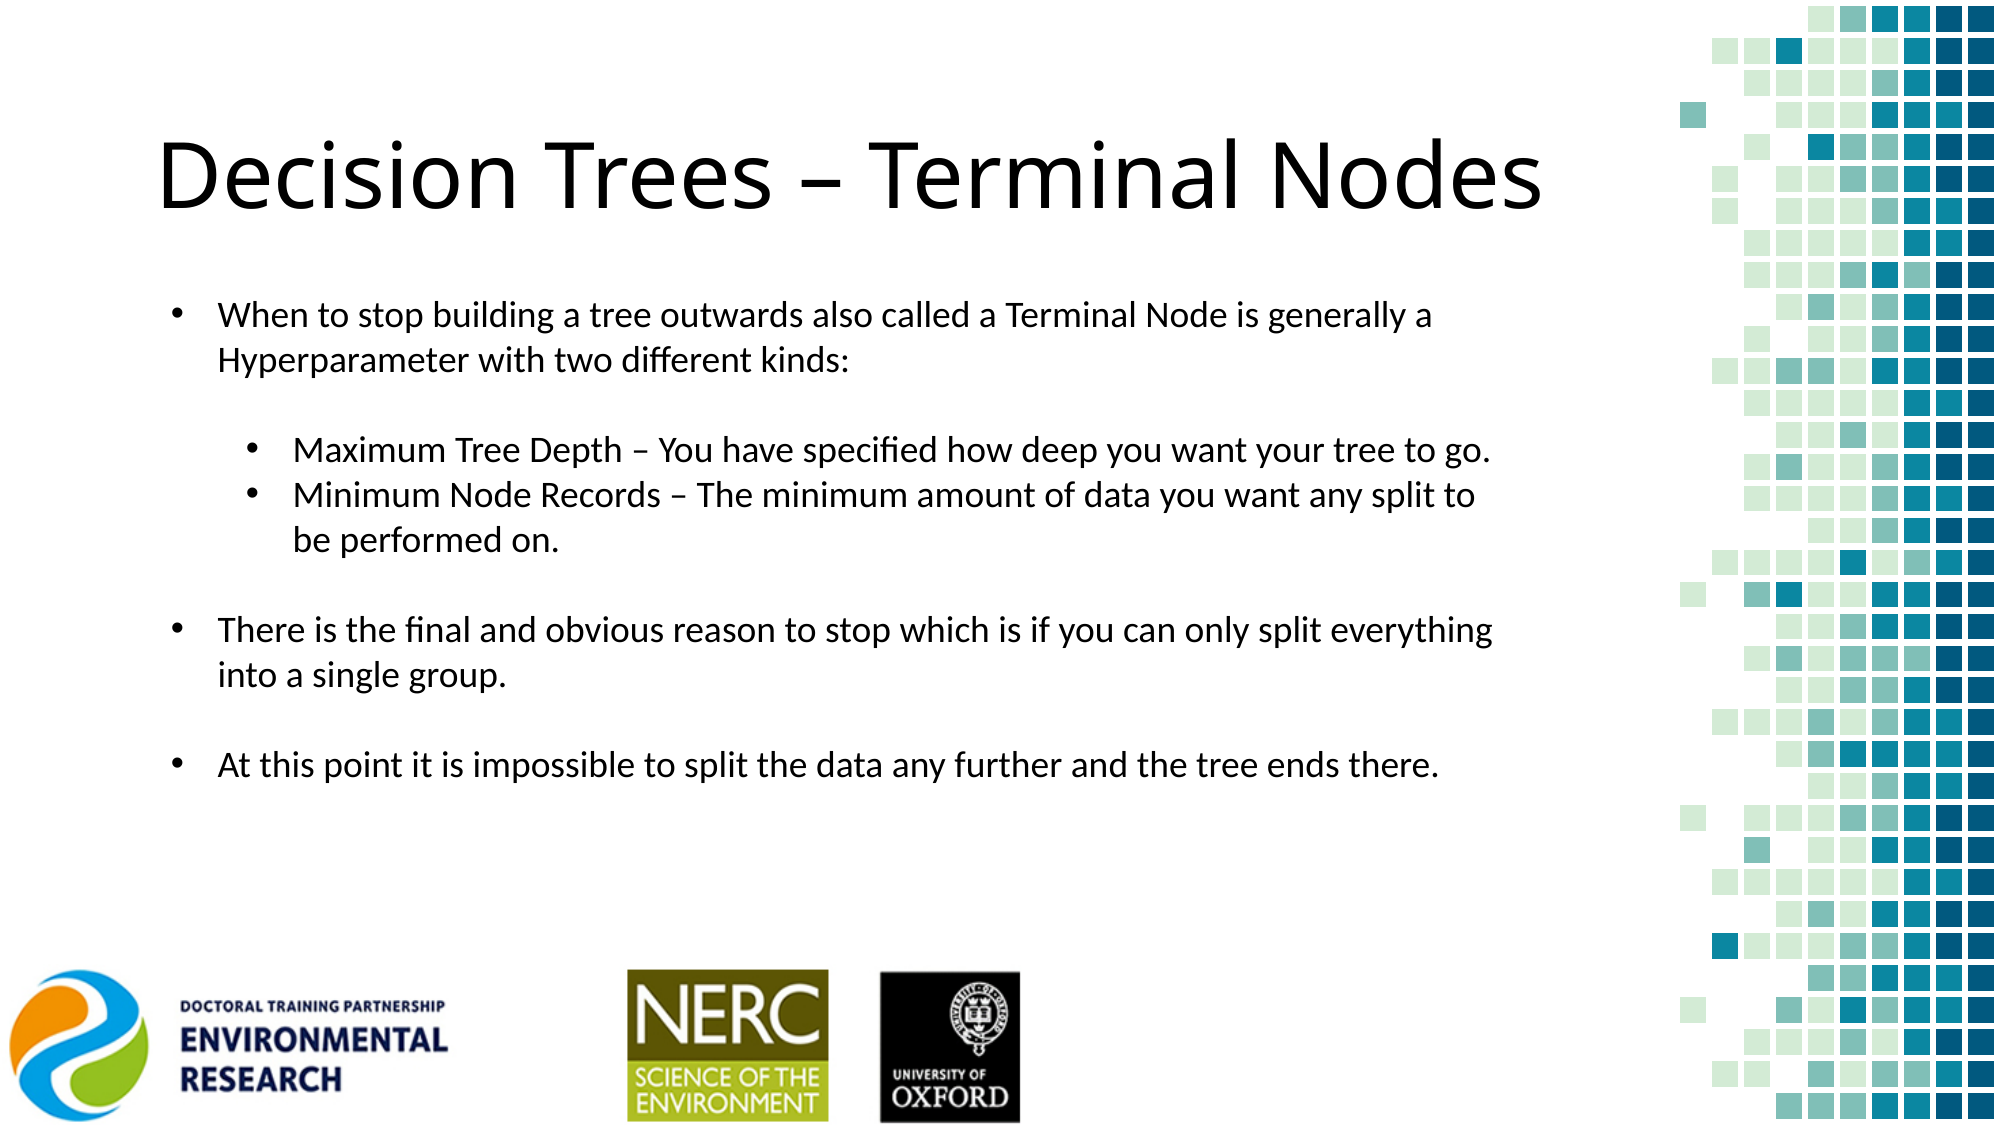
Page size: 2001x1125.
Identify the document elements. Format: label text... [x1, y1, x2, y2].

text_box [0, 964, 1676, 1125]
text_box When to stop building a tree outwards also called a Terminal Node is generally a Hyperparameter with two different kinds: Maximum Tree Depth – You have specified how deep you want your tree to go. Minimum Node Records – The minimum amount of data you want any split to be performed on. There is the final and obvious reason to stop which is if you can only split everything into a single group. At this point it is impossible to split the data any further and the tree ends there. [156, 282, 1517, 793]
title Decision Trees – Terminal Nodes [140, 56, 1619, 244]
